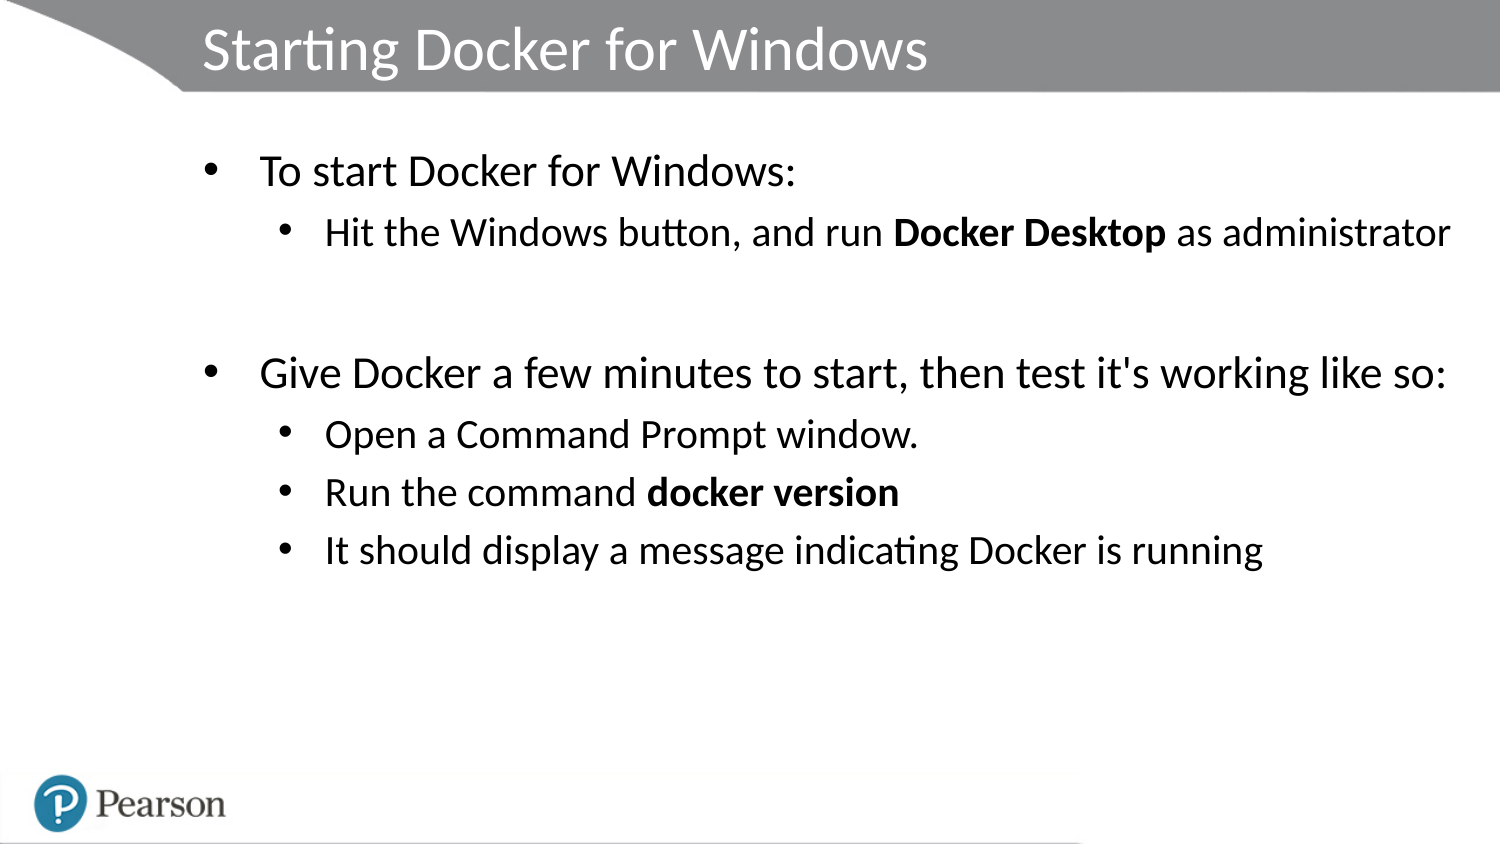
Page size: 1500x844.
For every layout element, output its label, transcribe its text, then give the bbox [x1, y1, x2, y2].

list To start Docker for Windows: Hit the Windows button, and run Docker Desktop as administrator Give Docker a few minutes to start, then test it's working like so: Open a Command Prompt window. Run the command docker version It should display a message indicating Docker is running [188, 133, 1476, 716]
picture [0, 0, 1500, 844]
title Starting Docker for Windows [187, 0, 1426, 93]
